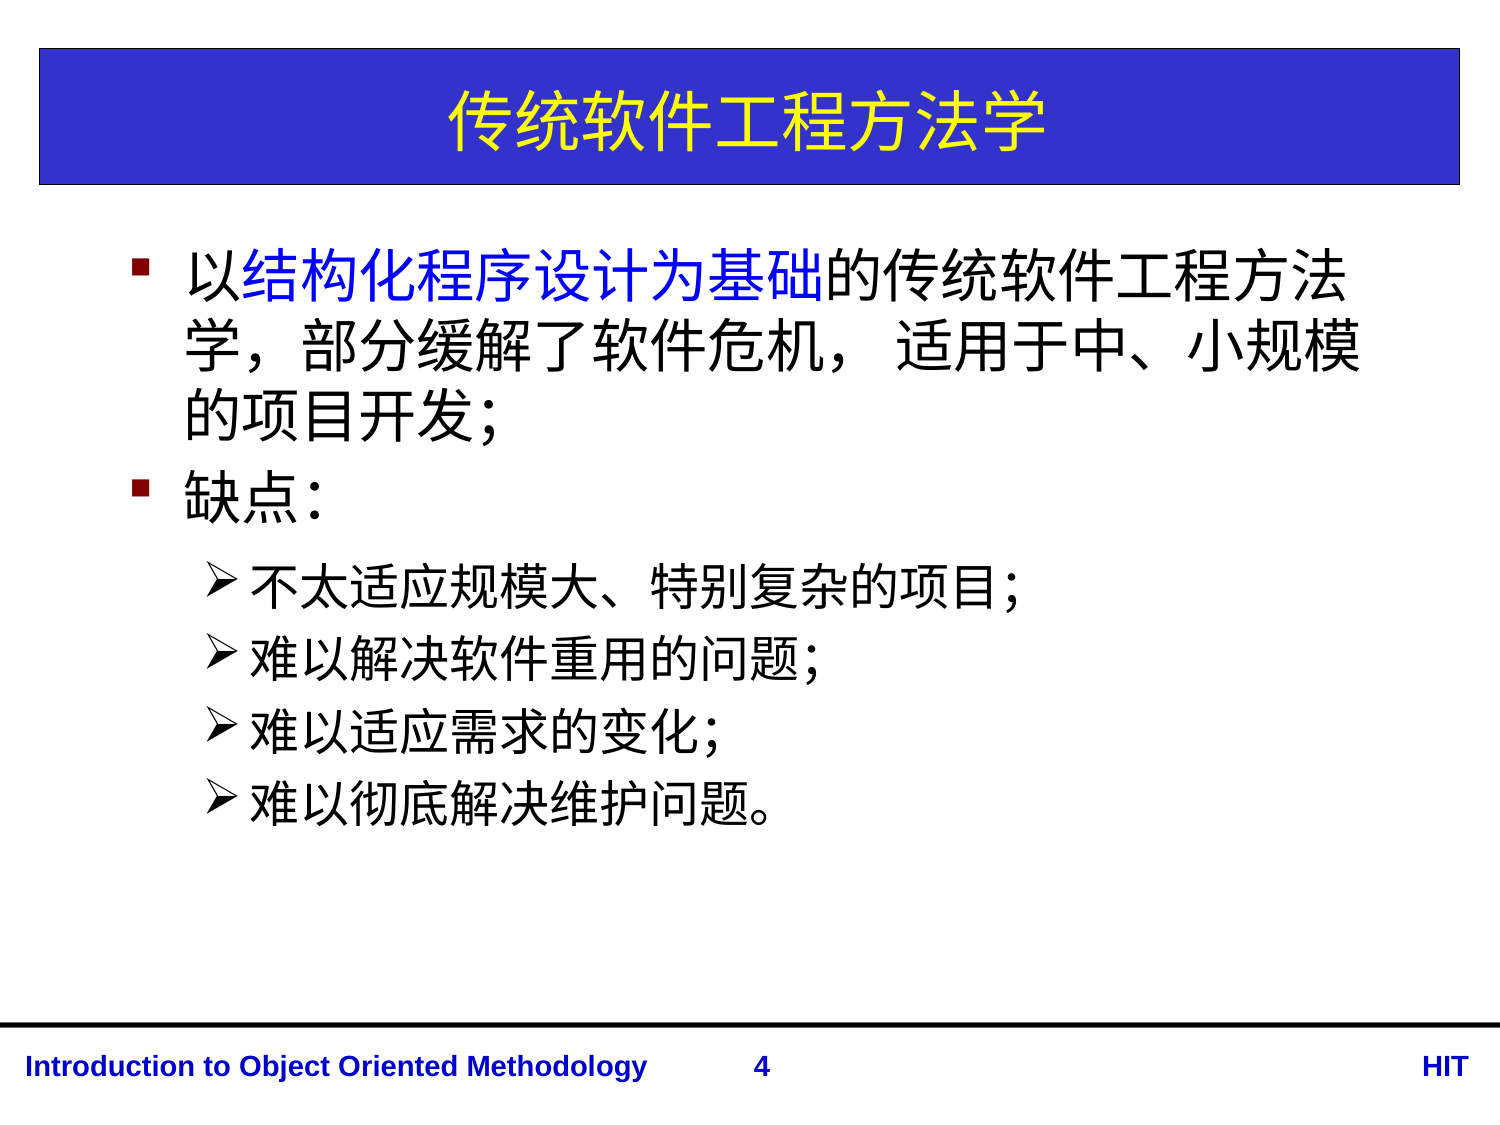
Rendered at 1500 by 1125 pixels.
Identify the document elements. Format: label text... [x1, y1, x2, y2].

list 以结构化程序设计为基础的传统软件工程方法学，部分缓解了软件危机， 适用于中、小规模的项目开发； 缺点： 不太适应规模大、特别复杂的项目； 难以解决软件重用的问题； 难以适应需求的变化； 难以彻底解决维护问题。 [111, 231, 1412, 941]
title 传统软件工程方法学 [38, 54, 1457, 185]
